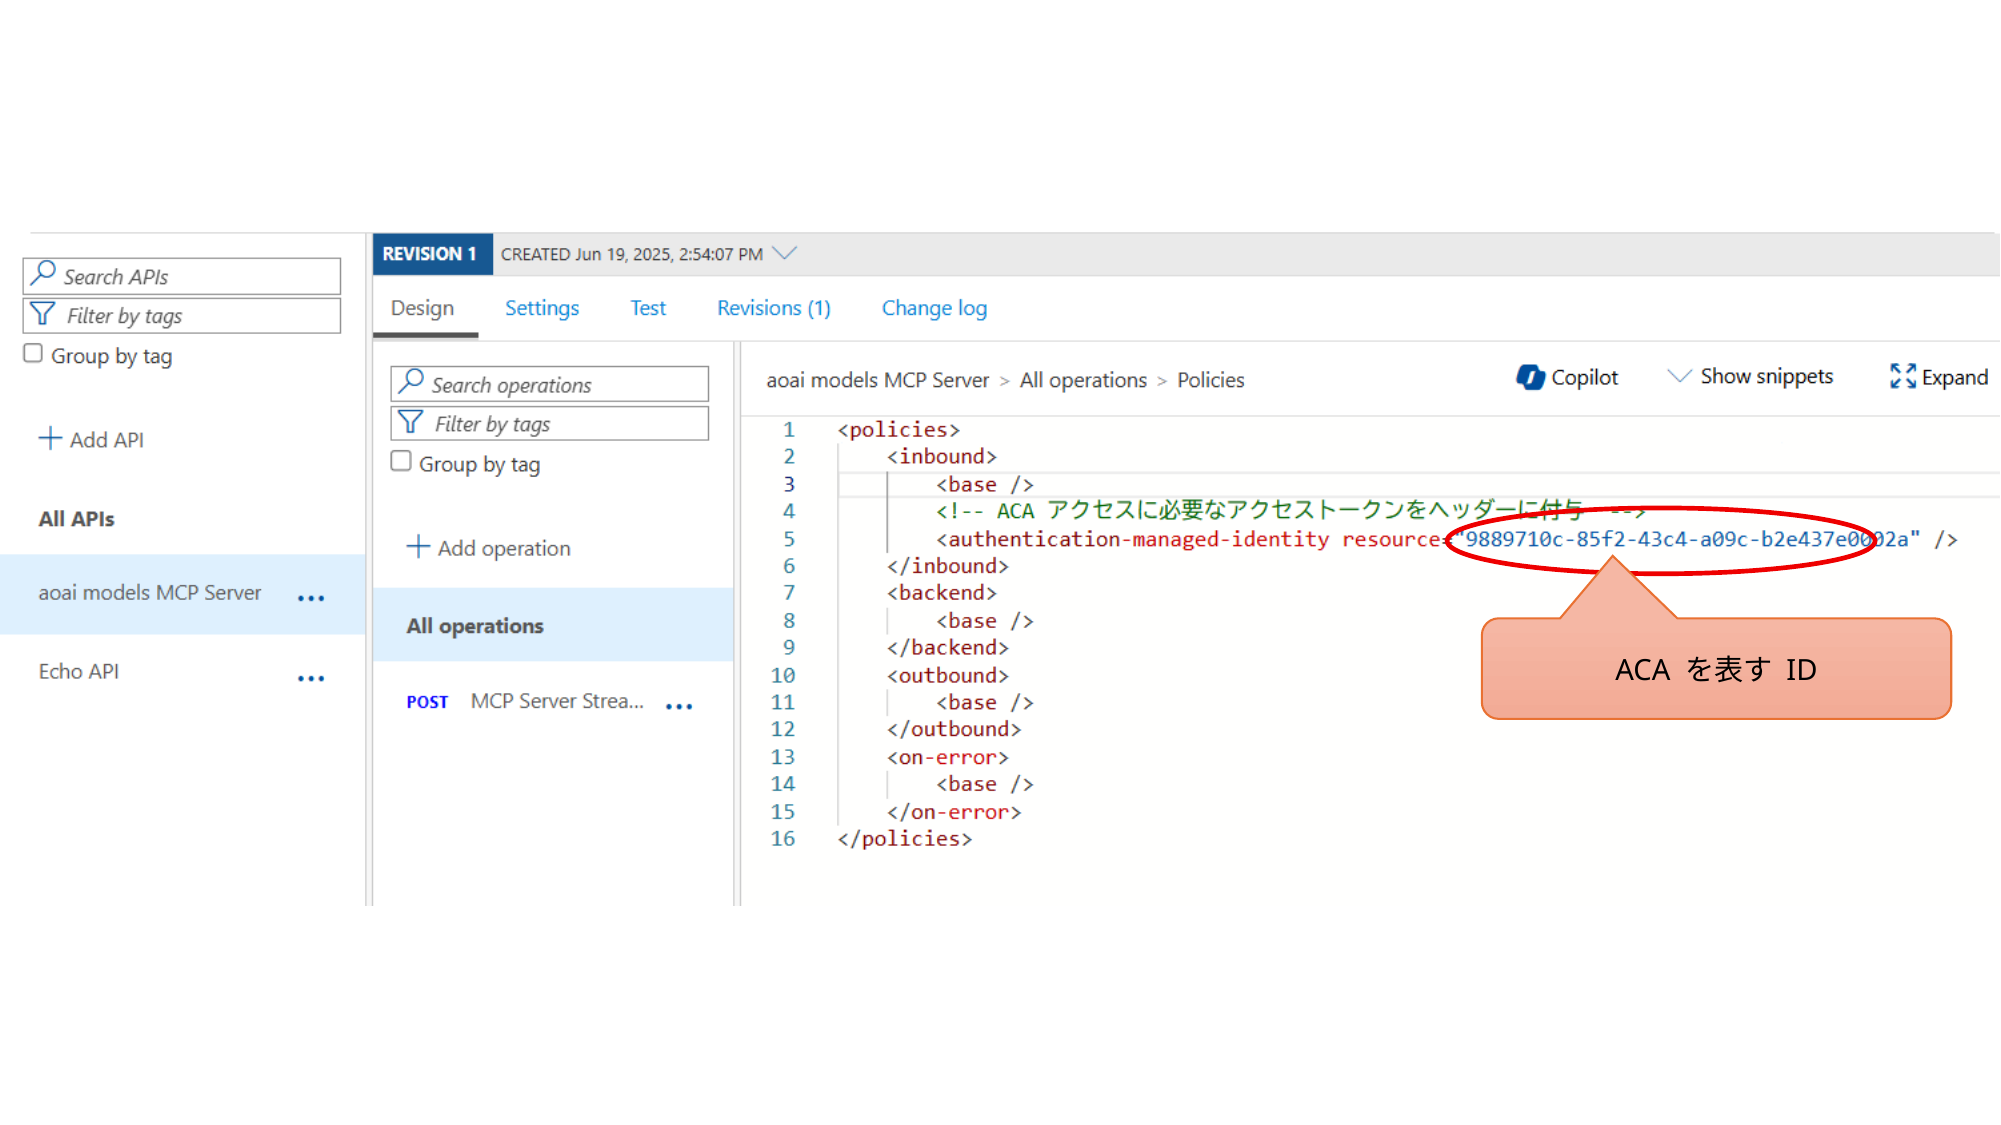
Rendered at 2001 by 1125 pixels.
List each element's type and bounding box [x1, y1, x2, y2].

picture [0, 219, 2000, 906]
